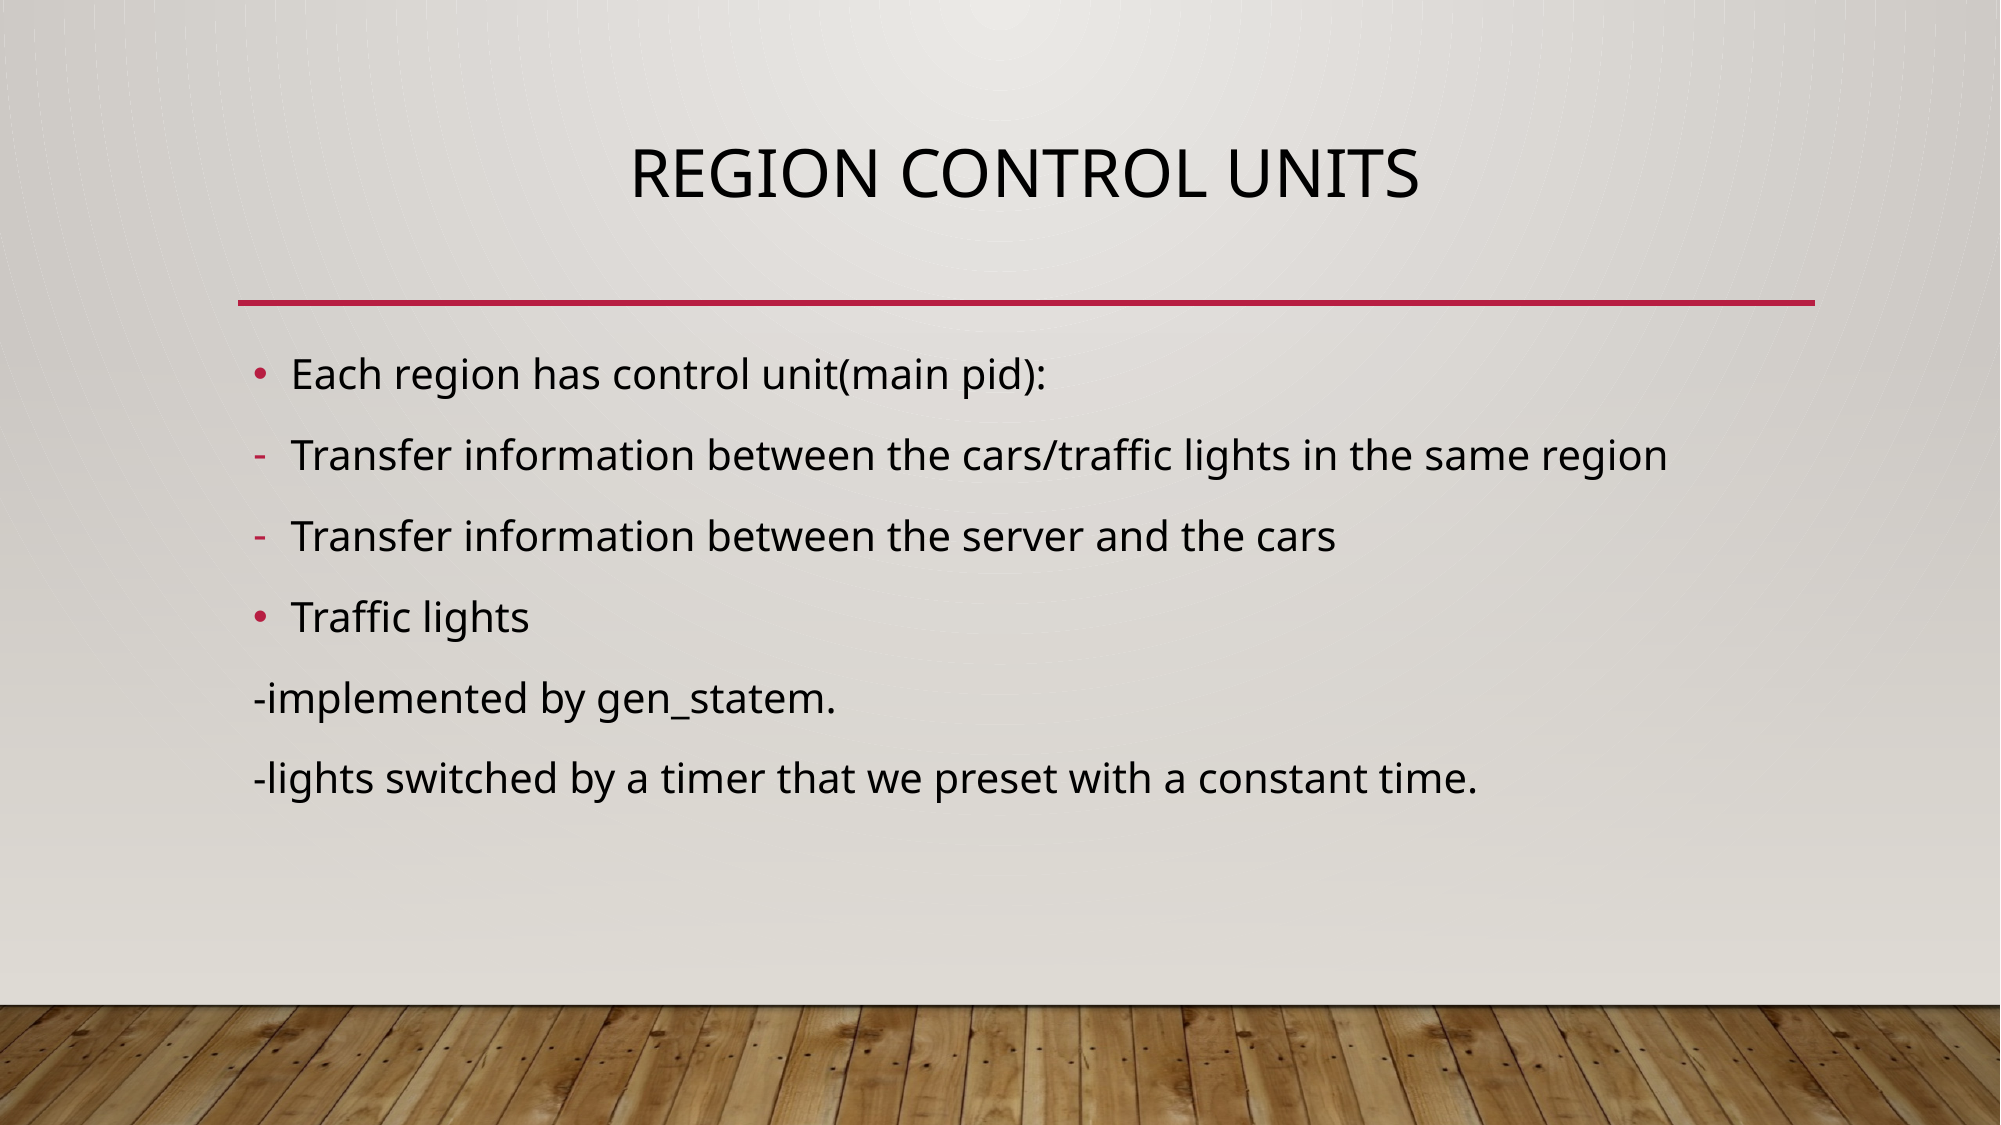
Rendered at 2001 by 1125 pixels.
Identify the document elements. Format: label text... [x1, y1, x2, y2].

picture [0, 1005, 2000, 1125]
title Region control units [238, 131, 1814, 305]
list Each region has control unit(main pid): Transfer information between the cars/traffic lights in the same region Transfer information between the server and the cars Traffic lights -implemented by gen_statem. -lights switched by a timer that we preset with a constant time. [238, 330, 1814, 897]
